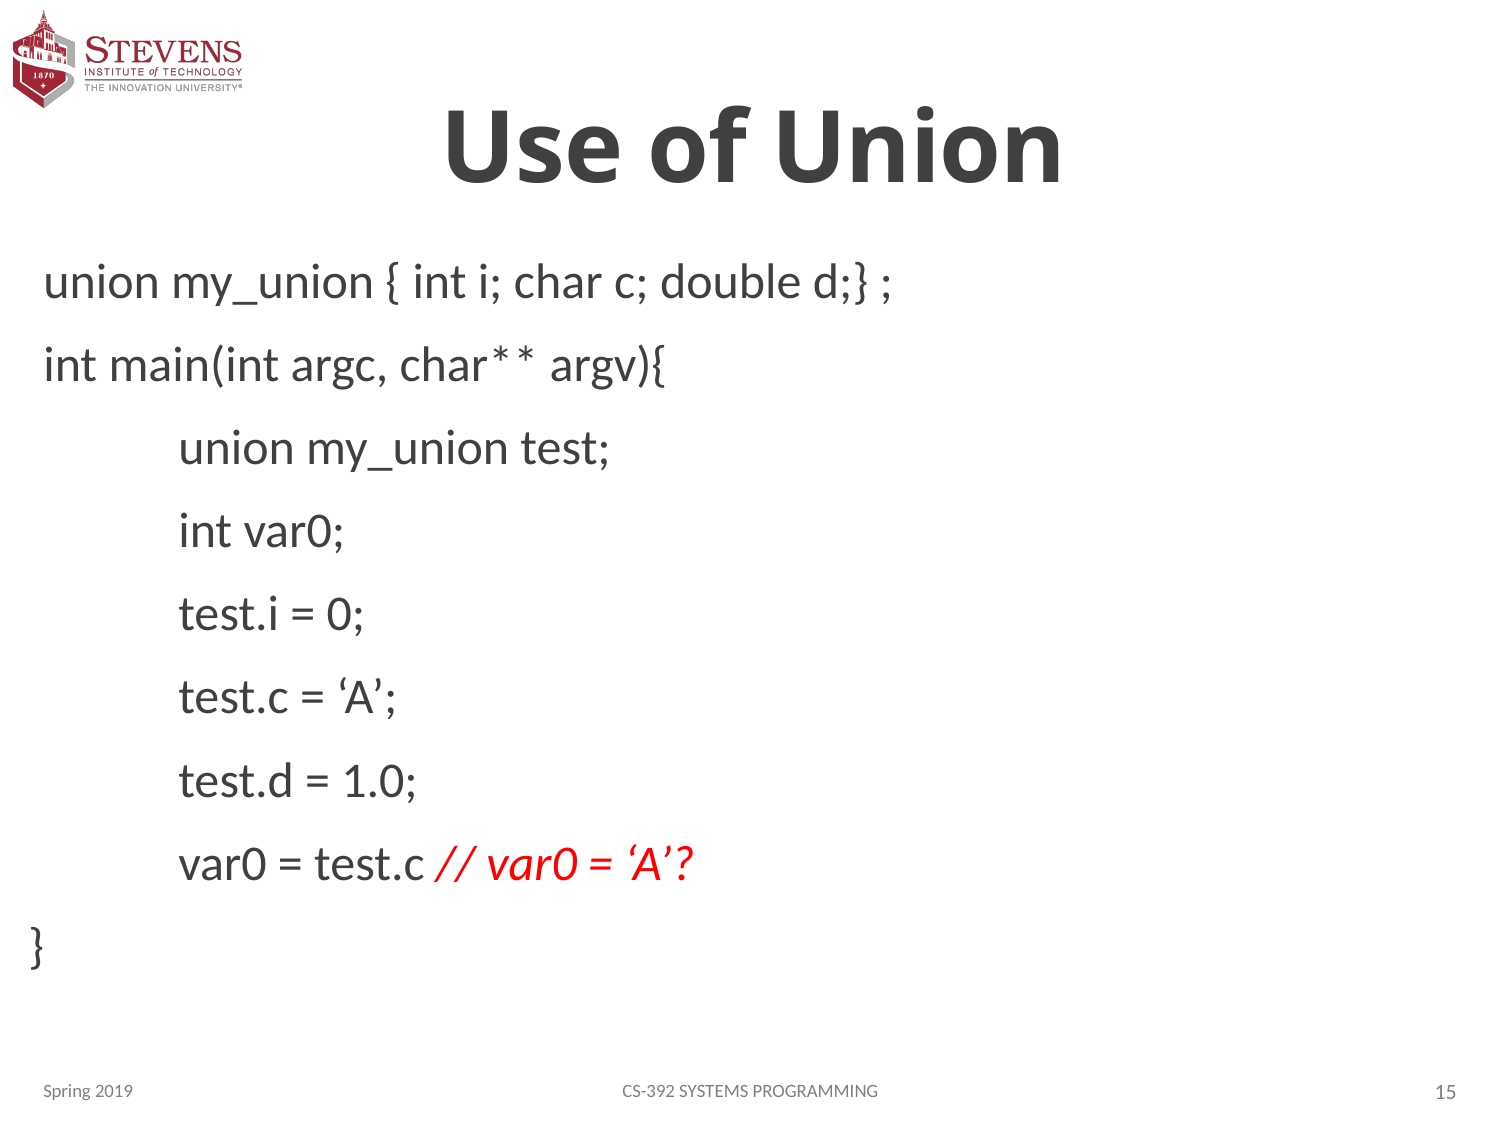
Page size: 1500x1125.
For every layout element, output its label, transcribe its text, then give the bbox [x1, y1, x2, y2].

picture [13, 10, 135, 108]
title Use of Union [135, 5, 1373, 211]
slide_number Spring 2019 [28, 1059, 333, 1120]
list union my_union { int i; char c; double d;} ; int main(int argc, char** argv){ union my_union test; int var0; test.i = 0; test.c = ‘A’; test.d = 1.0; var0 = test.c // var0 = ‘A’? } [28, 247, 1472, 1021]
footer CS-392 Systems Programming [453, 1059, 1047, 1120]
slide_number 15 [1310, 1060, 1472, 1121]
